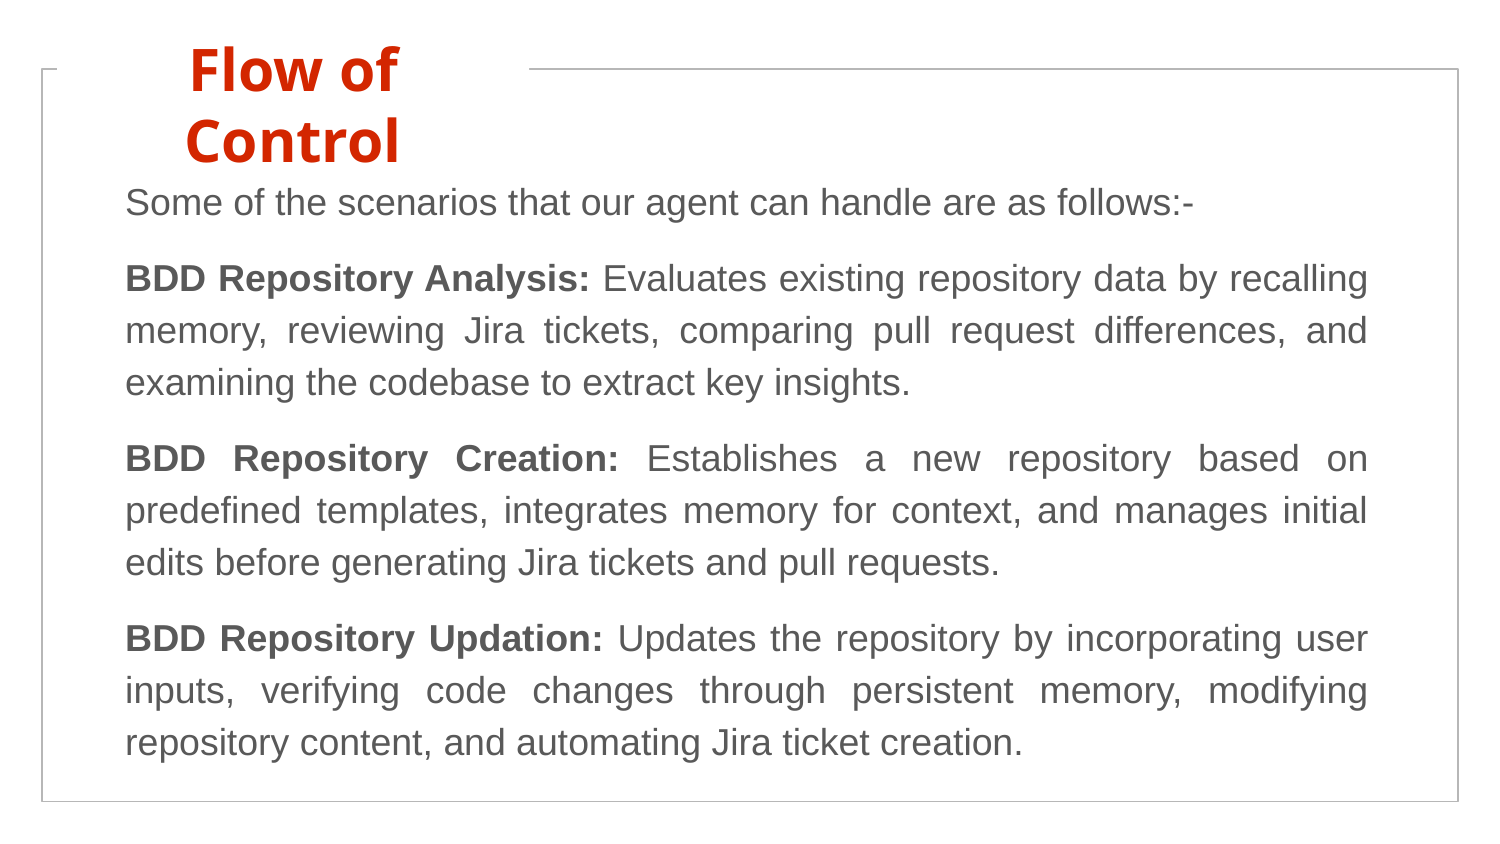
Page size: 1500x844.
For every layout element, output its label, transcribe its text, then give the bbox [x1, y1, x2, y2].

text_box Some of the scenarios that our agent can handle are as follows:- BDD Repository Analysis: Evaluates existing repository data by recalling memory, reviewing Jira tickets, comparing pull request differences, and examining the codebase to extract key insights. BDD Repository Creation: Establishes a new repository based on predefined templates, integrates memory for context, and manages initial edits before generating Jira tickets and pull requests. BDD Repository Updation: Updates the repository by incorporating user inputs, verifying code changes through persistent memory, modifying repository content, and automating Jira ticket creation. [110, 155, 1384, 735]
text_box [41, 69, 1459, 802]
title Flow of Control [57, 17, 530, 112]
